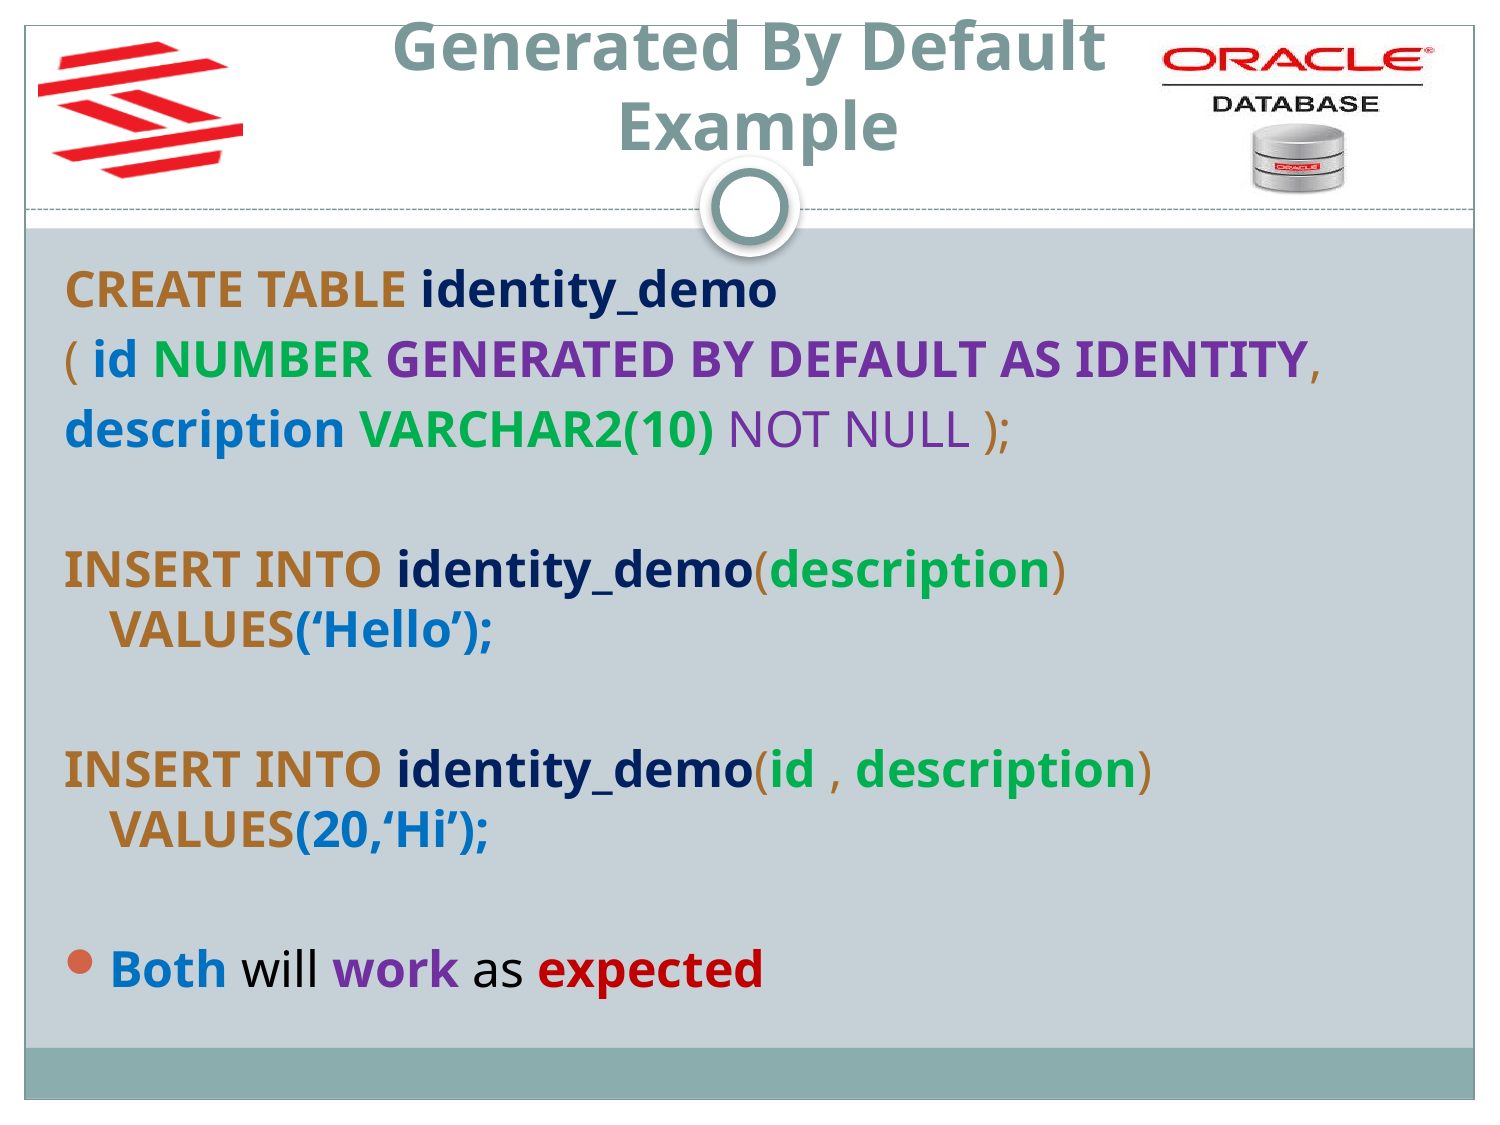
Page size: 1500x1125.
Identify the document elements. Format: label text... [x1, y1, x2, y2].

list CREATE TABLE identity_demo ( id NUMBER GENERATED BY DEFAULT AS IDENTITY, description VARCHAR2(10) NOT NULL ); INSERT INTO identity_demo(description) VALUES(‘Hello’); INSERT INTO identity_demo(id , description) VALUES(20,‘Hi’); Both will work as expected [49, 250, 1445, 1047]
title Generated By Default Example [248, 46, 1141, 172]
picture [37, 40, 243, 185]
picture [1148, 34, 1453, 200]
